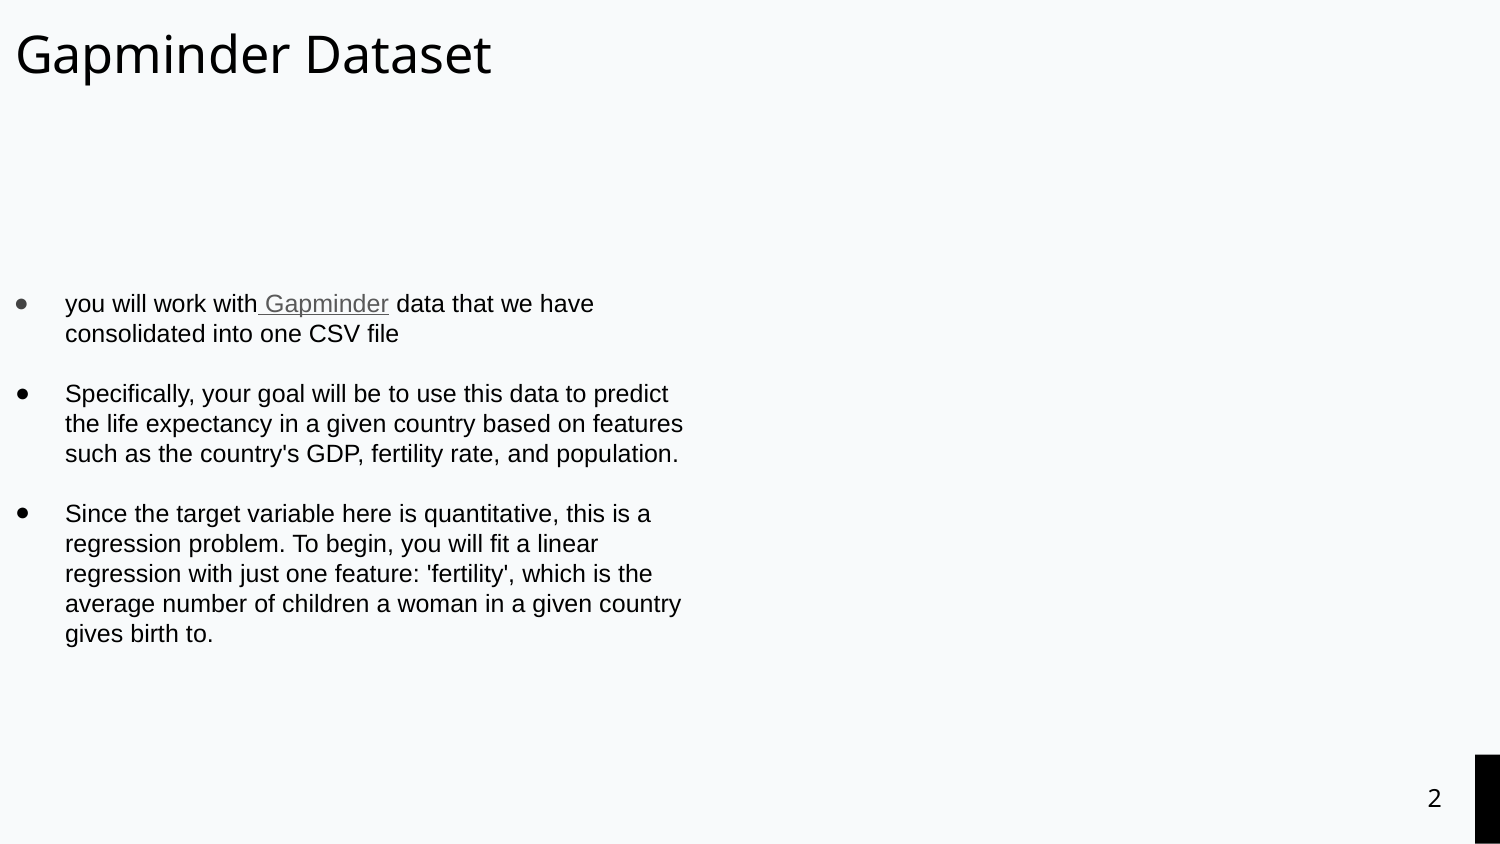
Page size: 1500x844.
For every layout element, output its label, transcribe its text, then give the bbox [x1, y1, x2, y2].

slide_number ‹#› [1389, 766, 1480, 832]
list you will work with Gapminder data that we have consolidated into one CSV file Specifically, your goal will be to use this data to predict the life expectancy in a given country based on features such as the country's GDP, fertility rate, and population. Since the target variable here is quantitative, this is a regression problem. To begin, you will fit a linear regression with just one feature: 'fertility', which is the average number of children a woman in a given country gives birth to. [0, 272, 709, 658]
title Gapminder Dataset [0, 0, 1100, 107]
